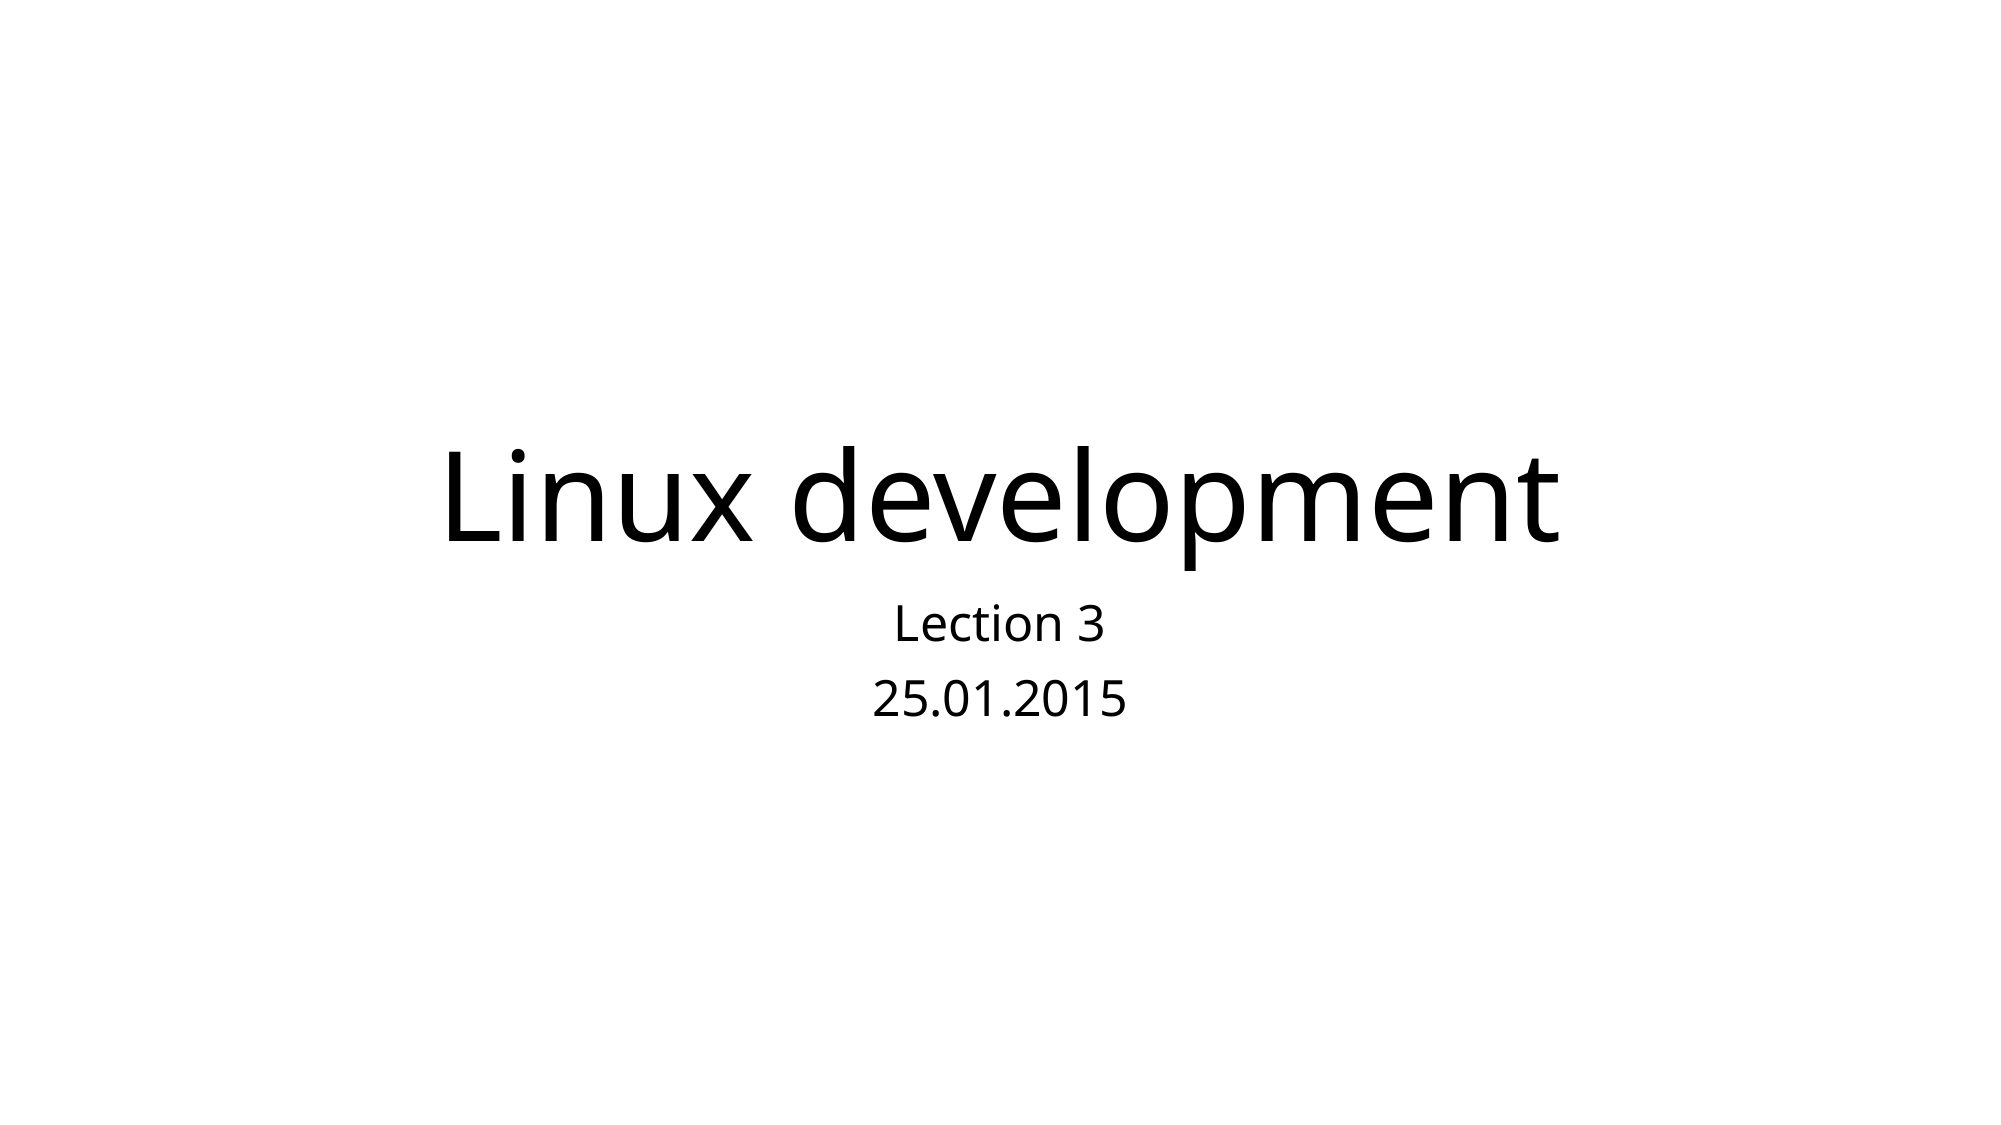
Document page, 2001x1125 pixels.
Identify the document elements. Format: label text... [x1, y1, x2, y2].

title Linux development [249, 184, 1750, 576]
subtitle Lection 3 25.01.2015 [249, 590, 1750, 863]
